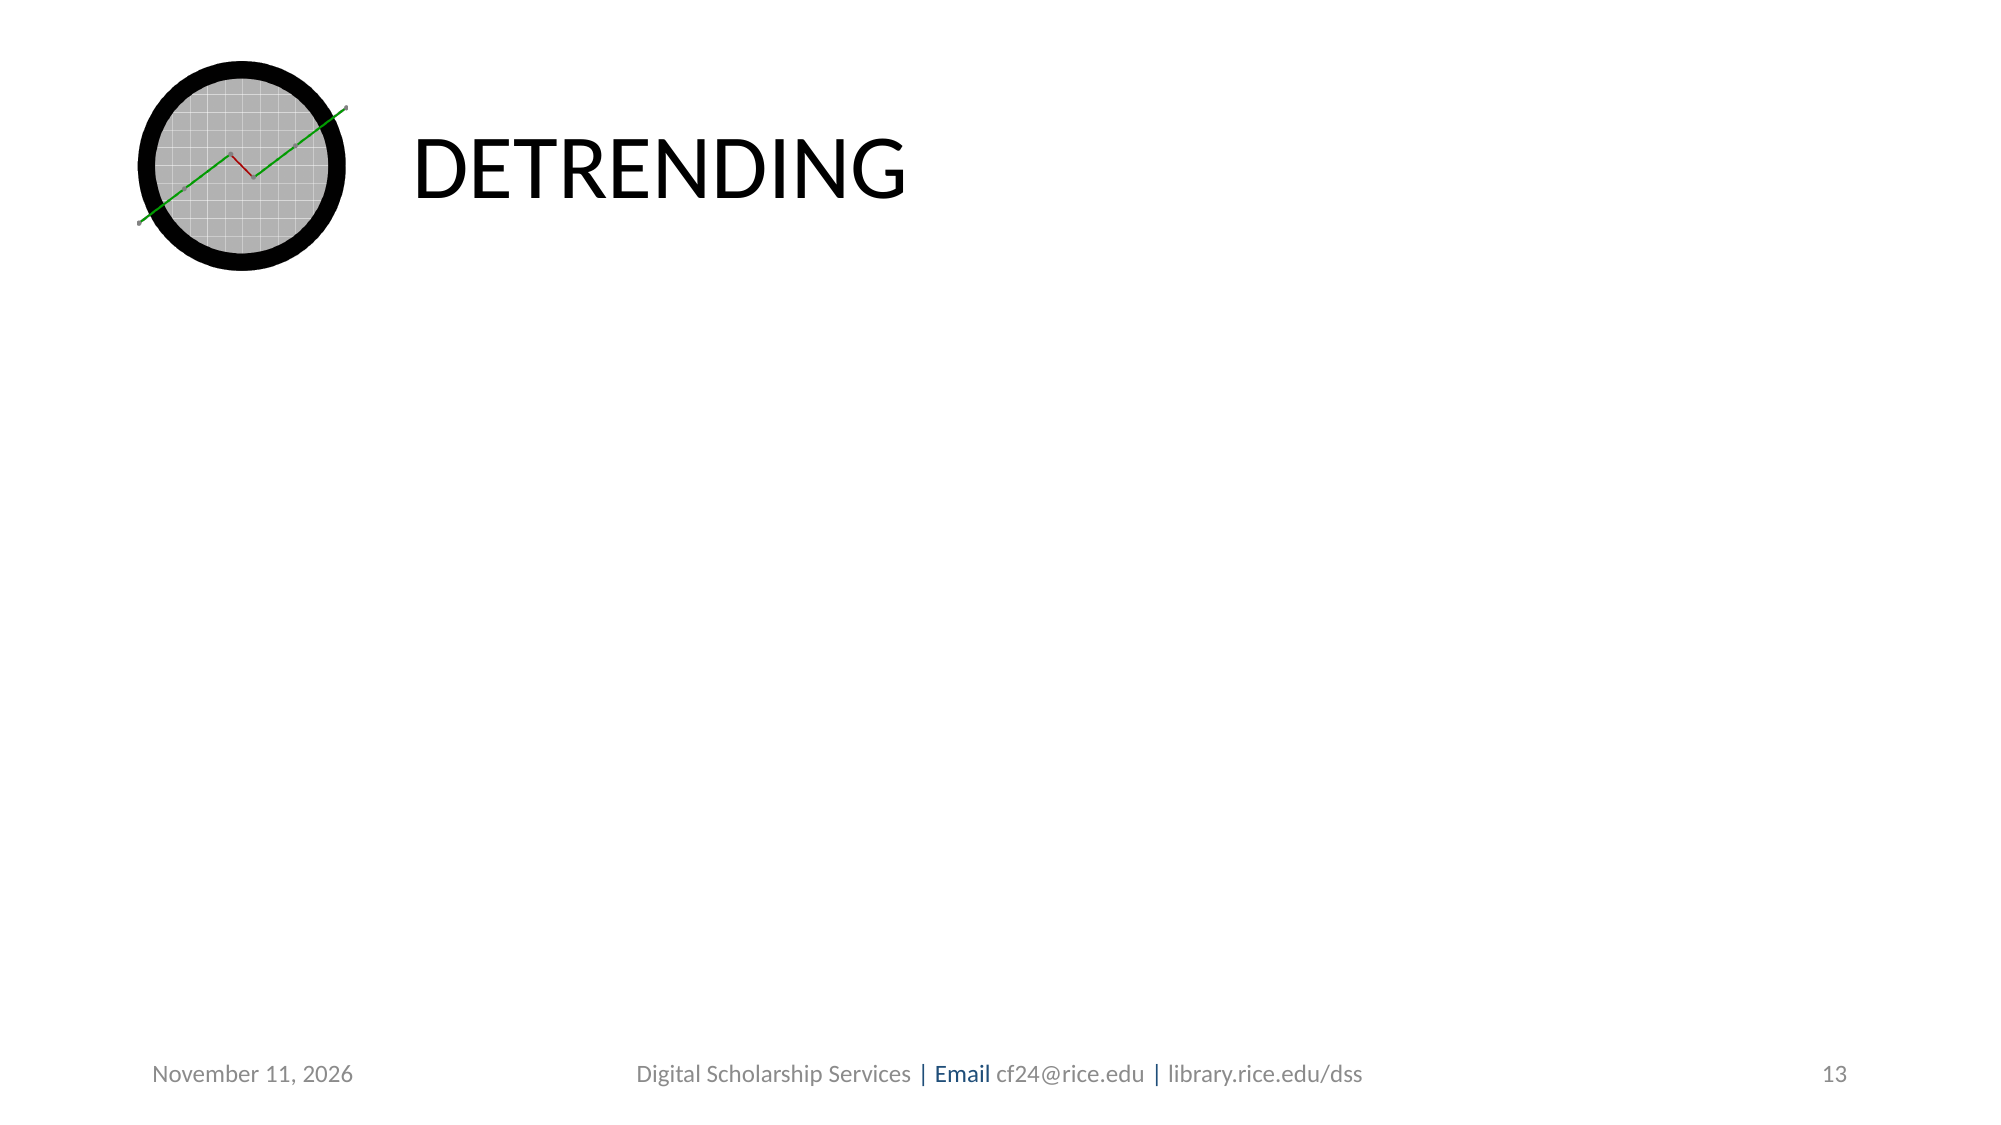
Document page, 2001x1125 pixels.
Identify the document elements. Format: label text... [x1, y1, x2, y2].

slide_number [137, 1042, 587, 1103]
footer Digital Scholarship Services | Email cf24@rice.edu | library.rice.edu/dss [587, 1042, 1412, 1103]
title DETRENDING [397, 59, 1863, 278]
slide_number 13 [1412, 1042, 1863, 1103]
picture [137, 59, 348, 271]
